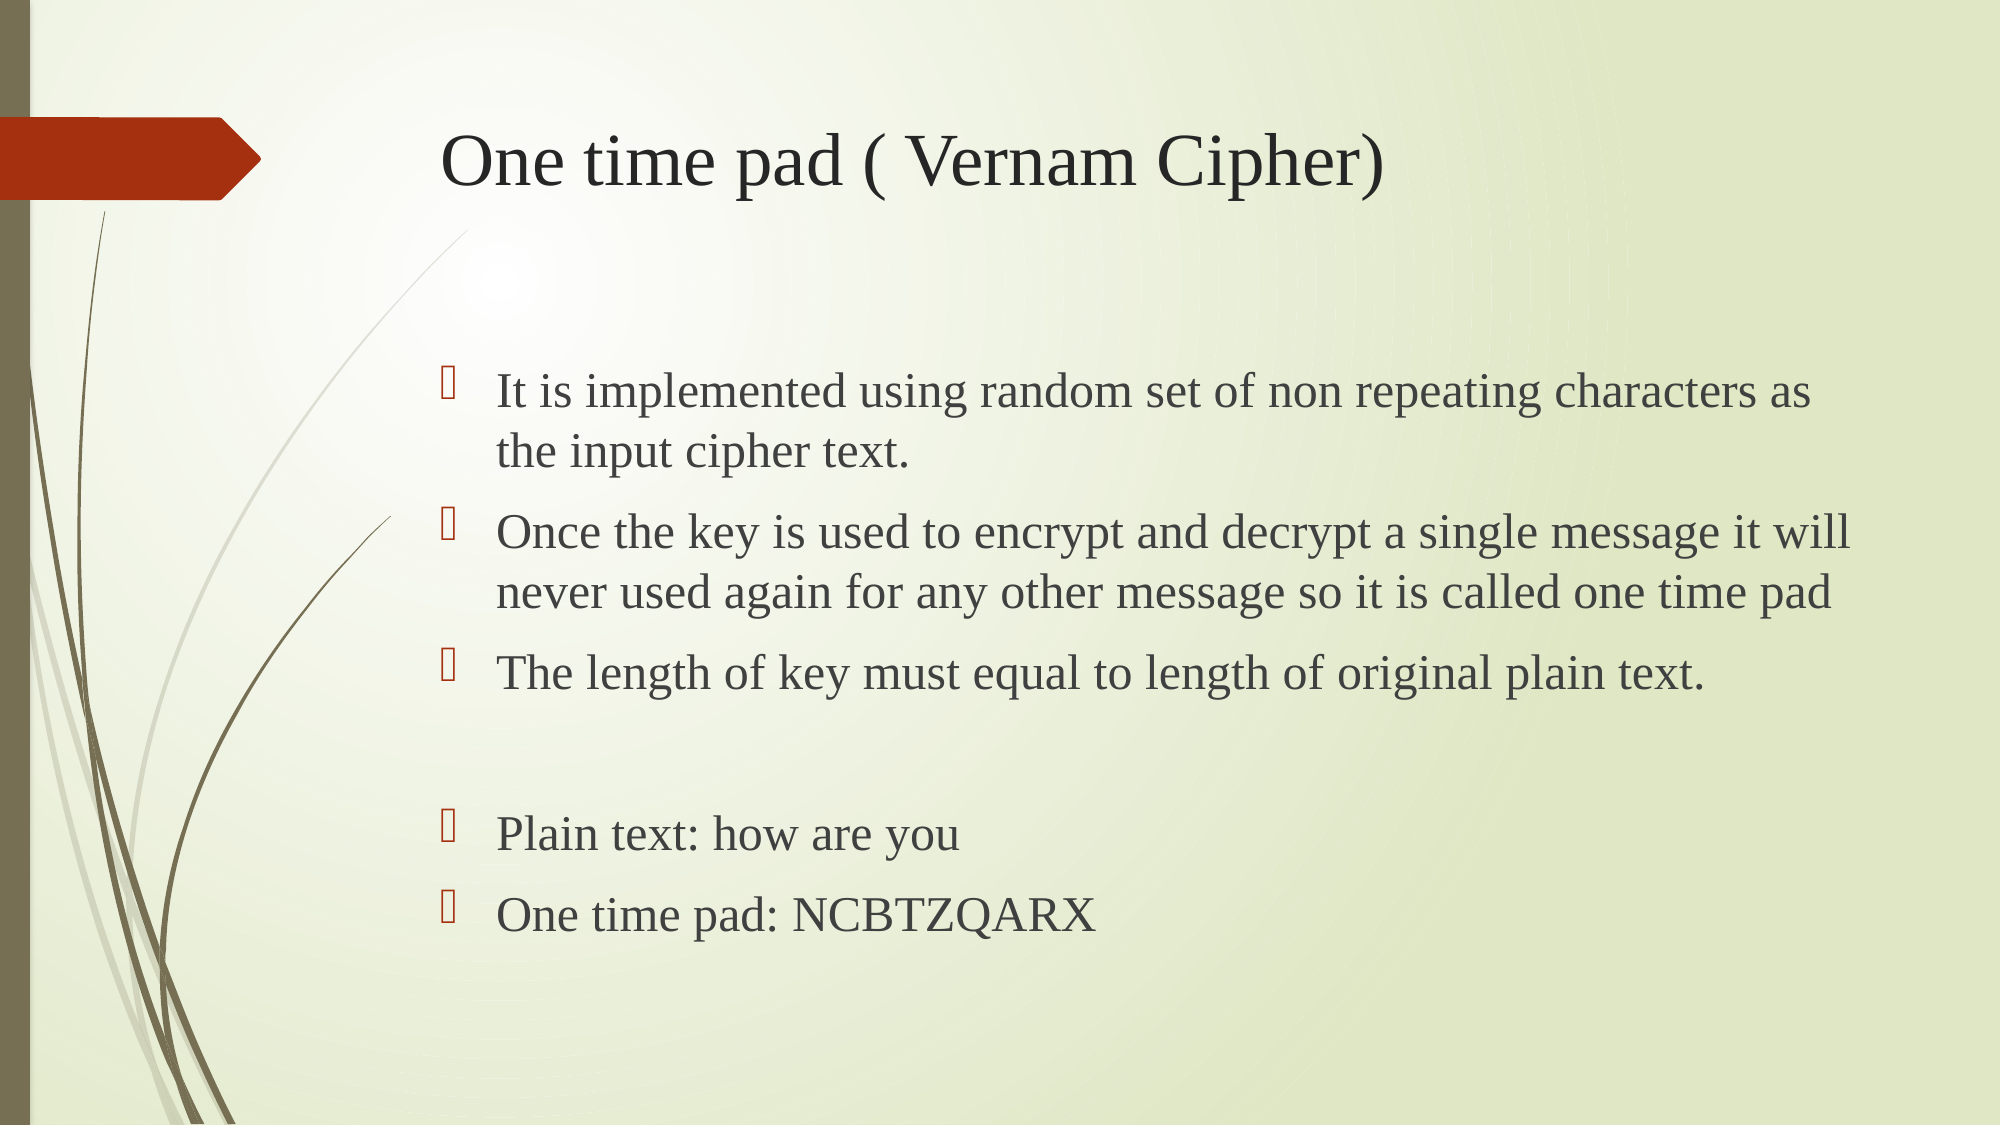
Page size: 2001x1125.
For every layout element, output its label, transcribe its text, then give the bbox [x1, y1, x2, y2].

title One time pad ( Vernam Cipher) [425, 102, 1888, 313]
list It is implemented using random set of non repeating characters as the input cipher text. Once the key is used to encrypt and decrypt a single message it will never used again for any other message so it is called one time pad The length of key must equal to length of original plain text. Plain text: how are you One time pad: NCBTZQARX [424, 350, 1888, 970]
